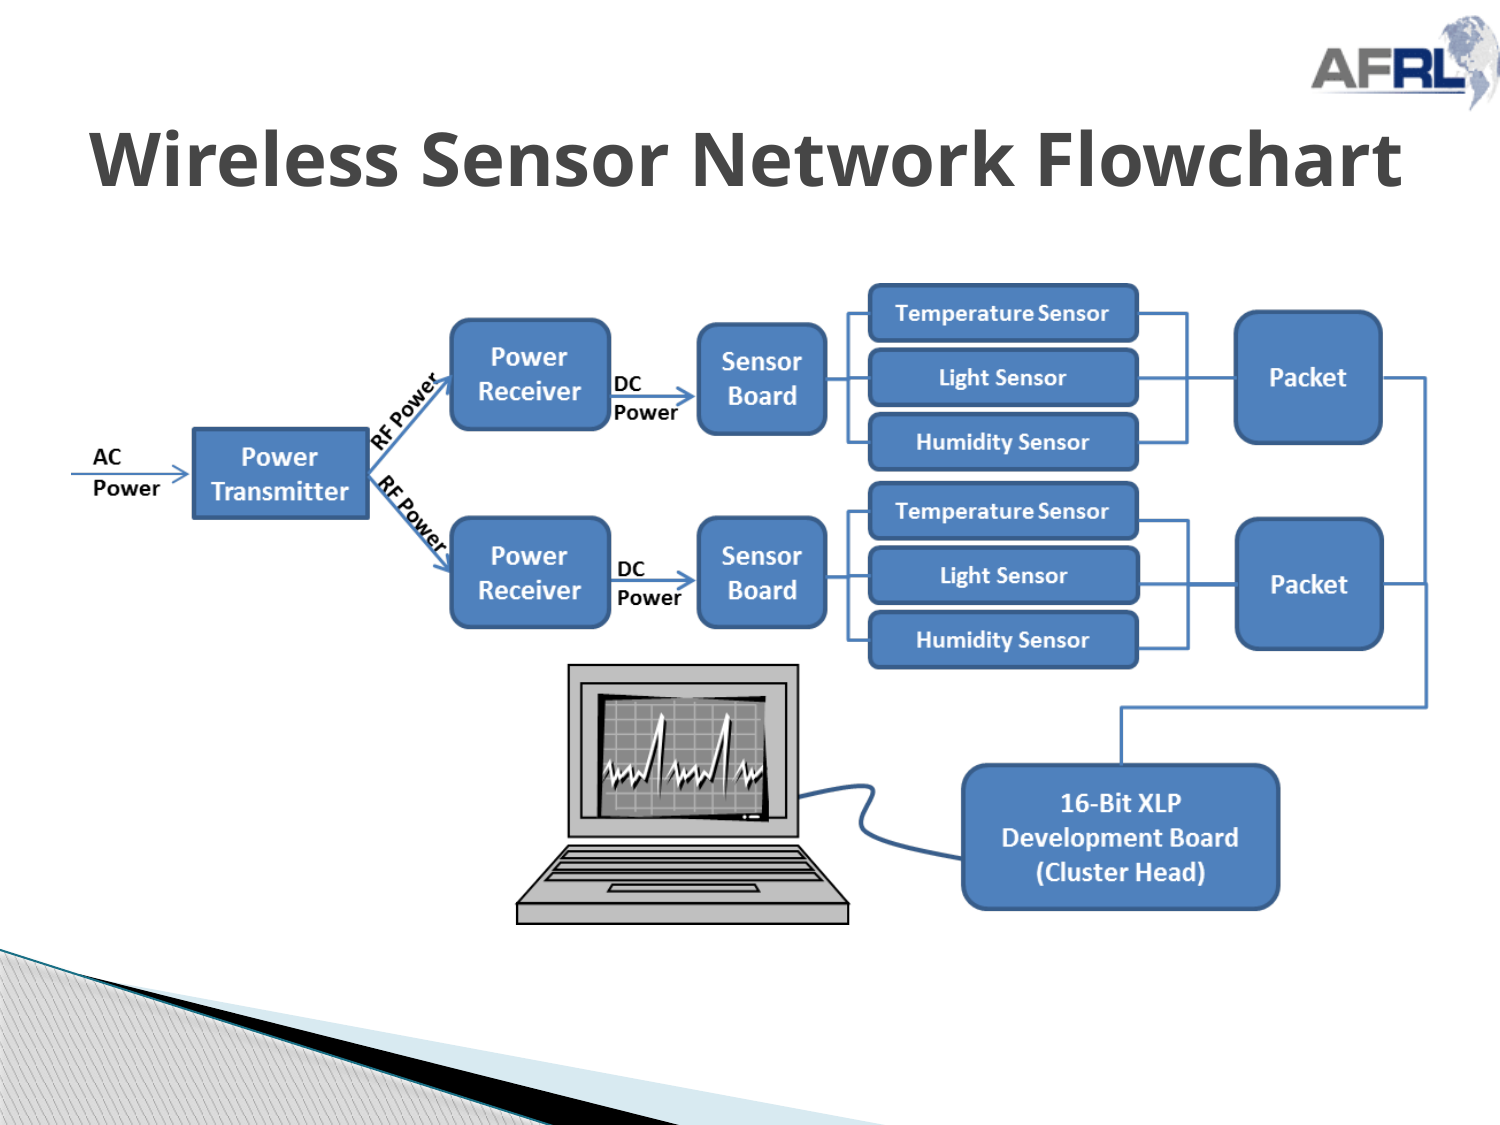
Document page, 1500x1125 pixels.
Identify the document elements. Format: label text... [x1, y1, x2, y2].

title Wireless Sensor Network Flowchart [75, 62, 1425, 250]
picture [70, 283, 1429, 926]
picture [1310, 0, 1500, 121]
